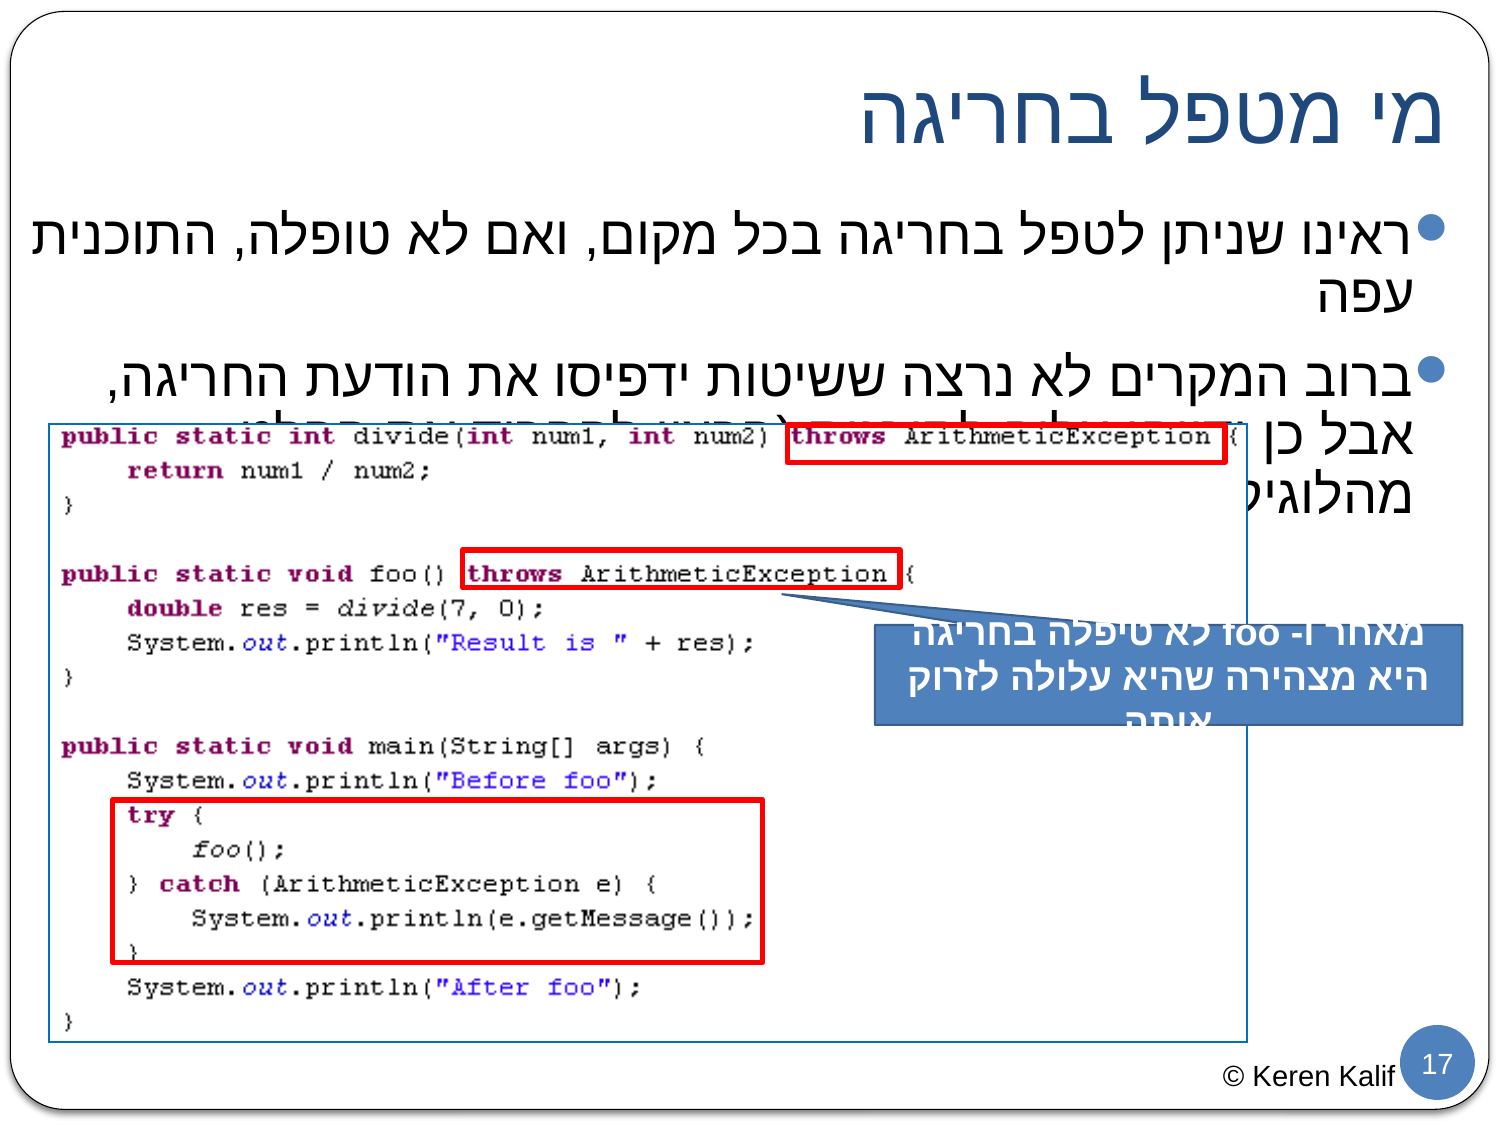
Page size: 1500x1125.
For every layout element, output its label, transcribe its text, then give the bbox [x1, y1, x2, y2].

text_box מאחר ו- foo לא טיפלה בחריגה היא מצהירה שהיא עלולה לזרוק אותה [1251, 623, 1464, 726]
slide_number 17 [1399, 1024, 1475, 1100]
list ראינו שניתן לטפל בחריגה בכל מקום, ואם לא טופלה, התוכנית עפה ברוב המקרים לא נרצה ששיטות ידפיסו את הודעת החריגה, אבל כן ידווחו עליה לתוכנית (הרצון להפריד את הפלט מהלוגיקה) [12, 199, 1476, 1076]
picture [49, 424, 1247, 1042]
title מי מטפל בחריגה [37, 0, 1463, 176]
